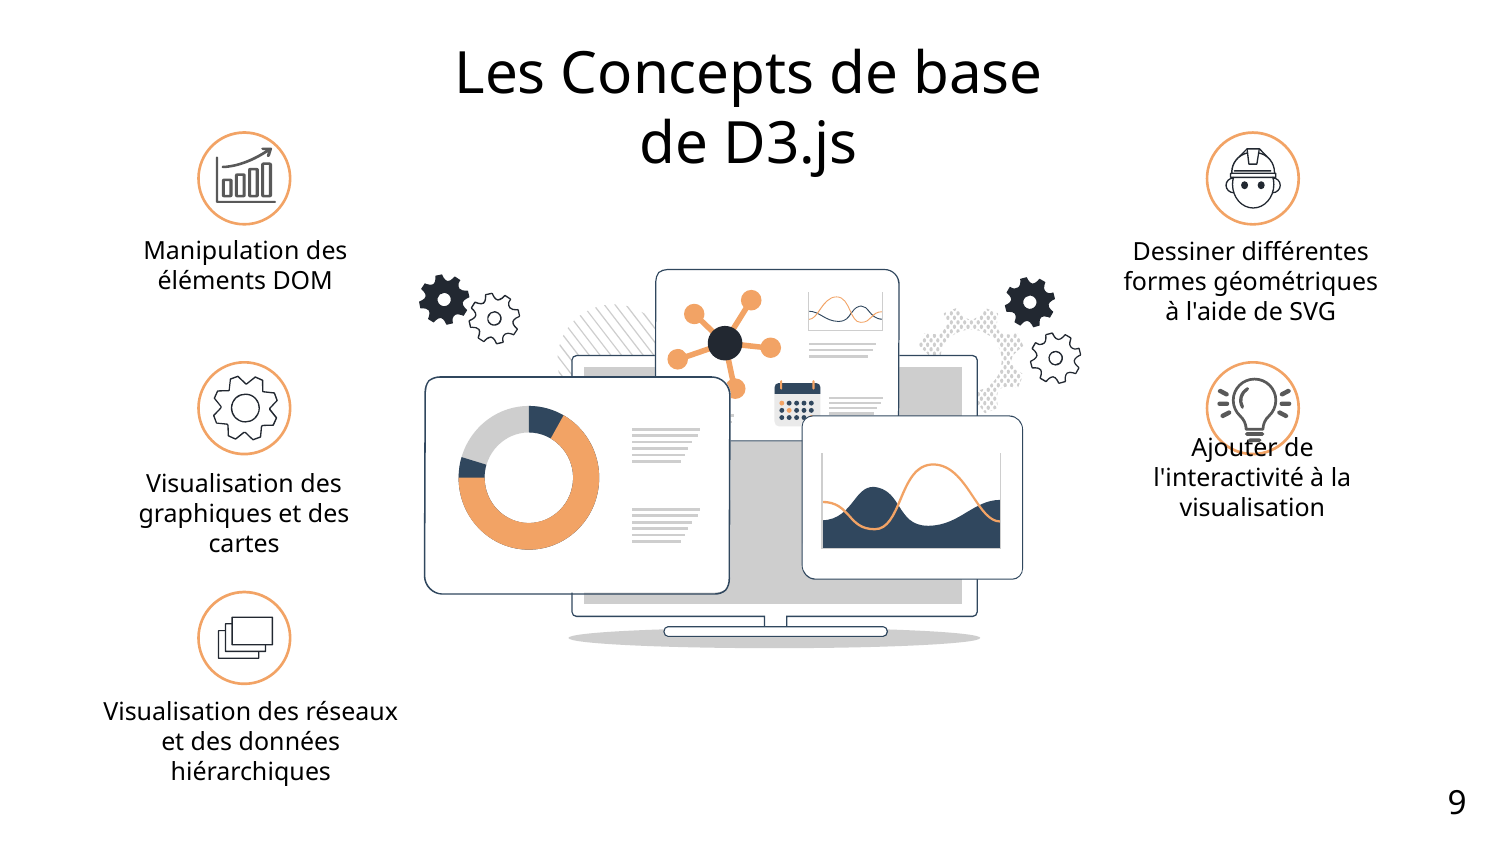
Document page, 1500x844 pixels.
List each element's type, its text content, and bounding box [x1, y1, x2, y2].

text_box [1231, 377, 1278, 431]
text_box [248, 167, 259, 198]
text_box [196, 590, 292, 686]
text_box [215, 156, 277, 203]
text_box [234, 173, 246, 198]
text_box [1205, 361, 1301, 455]
text_box [221, 147, 273, 169]
text_box Dessiner différentes formes géométriques à l'aide de SVG [1105, 226, 1397, 340]
text_box Ajouter de l'interactivité à la visualisation [1099, 455, 1406, 537]
text_box [197, 131, 292, 226]
text_box Visualisation des réseaux et des données hiérarchiques [87, 684, 415, 800]
text_box 9 [1432, 773, 1482, 829]
text_box Les Concepts de base de D3.js [409, 67, 1088, 144]
text_box [1239, 387, 1249, 409]
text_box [1205, 130, 1301, 226]
text_box [1220, 410, 1232, 419]
text_box [261, 162, 273, 198]
text_box [1217, 388, 1229, 397]
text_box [196, 360, 292, 456]
text_box [1244, 432, 1265, 436]
text_box [1217, 401, 1230, 406]
text_box [1247, 438, 1262, 443]
text_box [1279, 401, 1292, 406]
text_box [1277, 410, 1289, 419]
text_box Visualisation des graphiques et des cartes [112, 456, 376, 572]
text_box [1279, 388, 1291, 397]
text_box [418, 268, 1082, 649]
text_box Manipulation des éléments DOM [113, 226, 378, 309]
text_box [221, 178, 233, 198]
